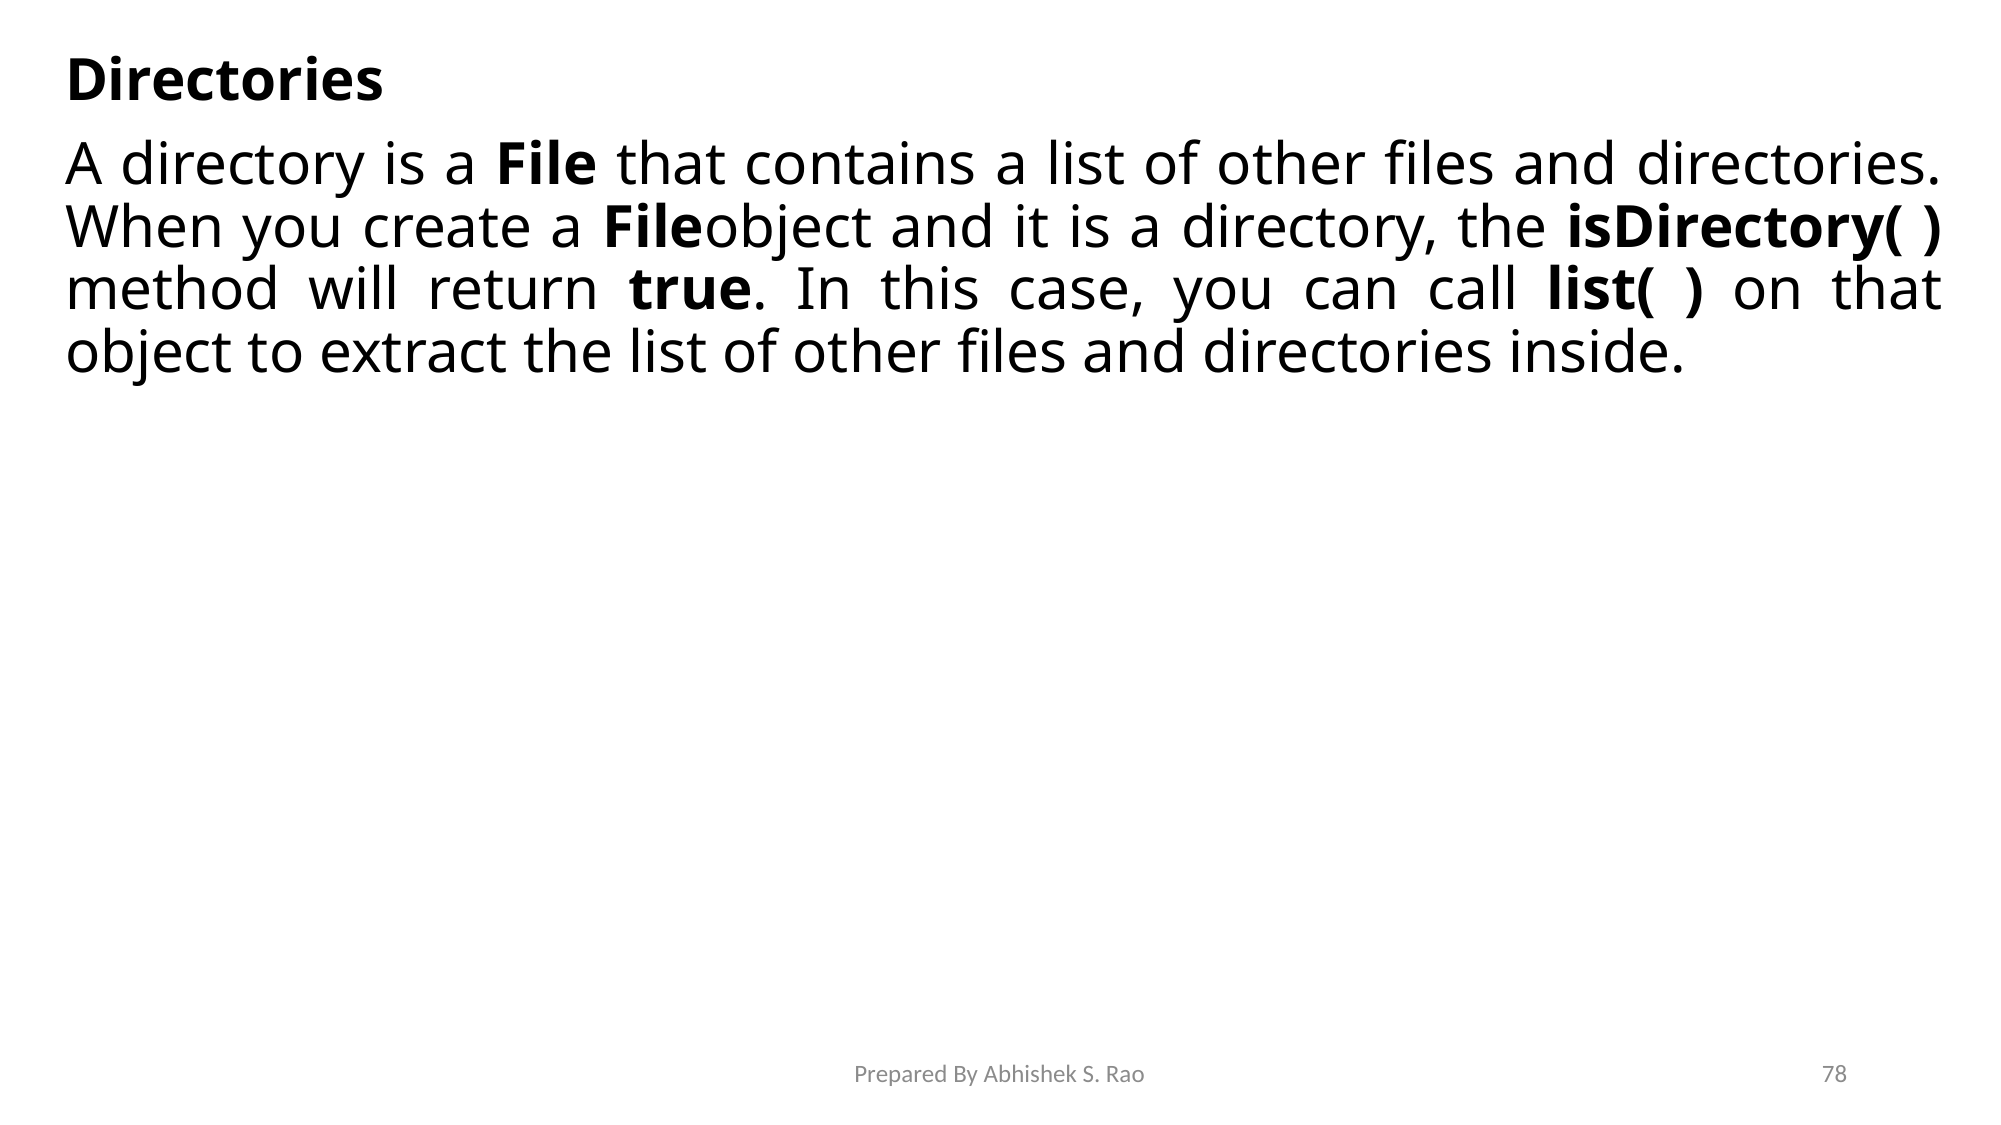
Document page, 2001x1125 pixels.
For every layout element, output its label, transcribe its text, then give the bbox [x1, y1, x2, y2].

footer Prepared By Abhishek S. Rao [662, 1042, 1338, 1103]
slide_number 78 [1412, 1042, 1863, 1103]
list Directories A directory is a File that contains a list of other files and directories. When you create a Fileobject and it is a directory, the isDirectory( ) method will return true. In this case, you can call list( ) on that object to extract the list of other files and directories inside. [50, 42, 1958, 1103]
